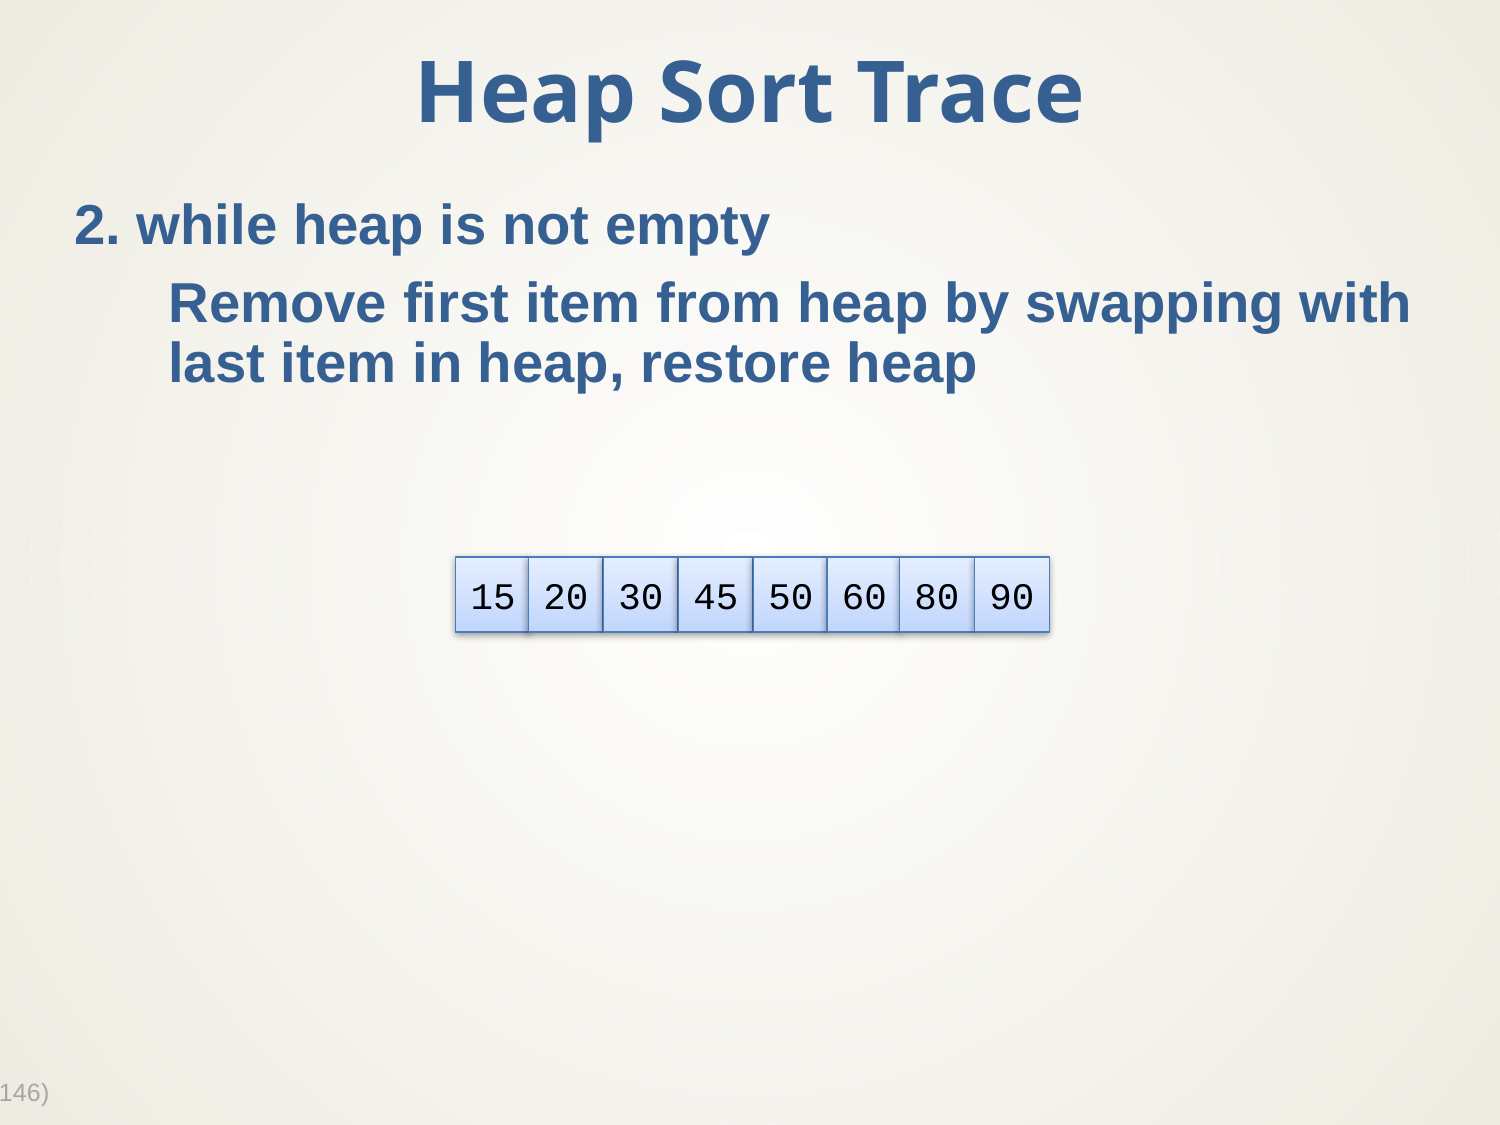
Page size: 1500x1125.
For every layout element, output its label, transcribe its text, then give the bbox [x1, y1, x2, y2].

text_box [455, 556, 1050, 633]
list 2. while heap is not empty Remove first item from heap by swapping with last item in heap, restore heap [56, 187, 1444, 1036]
title Heap Sort Trace [0, 24, 1500, 166]
